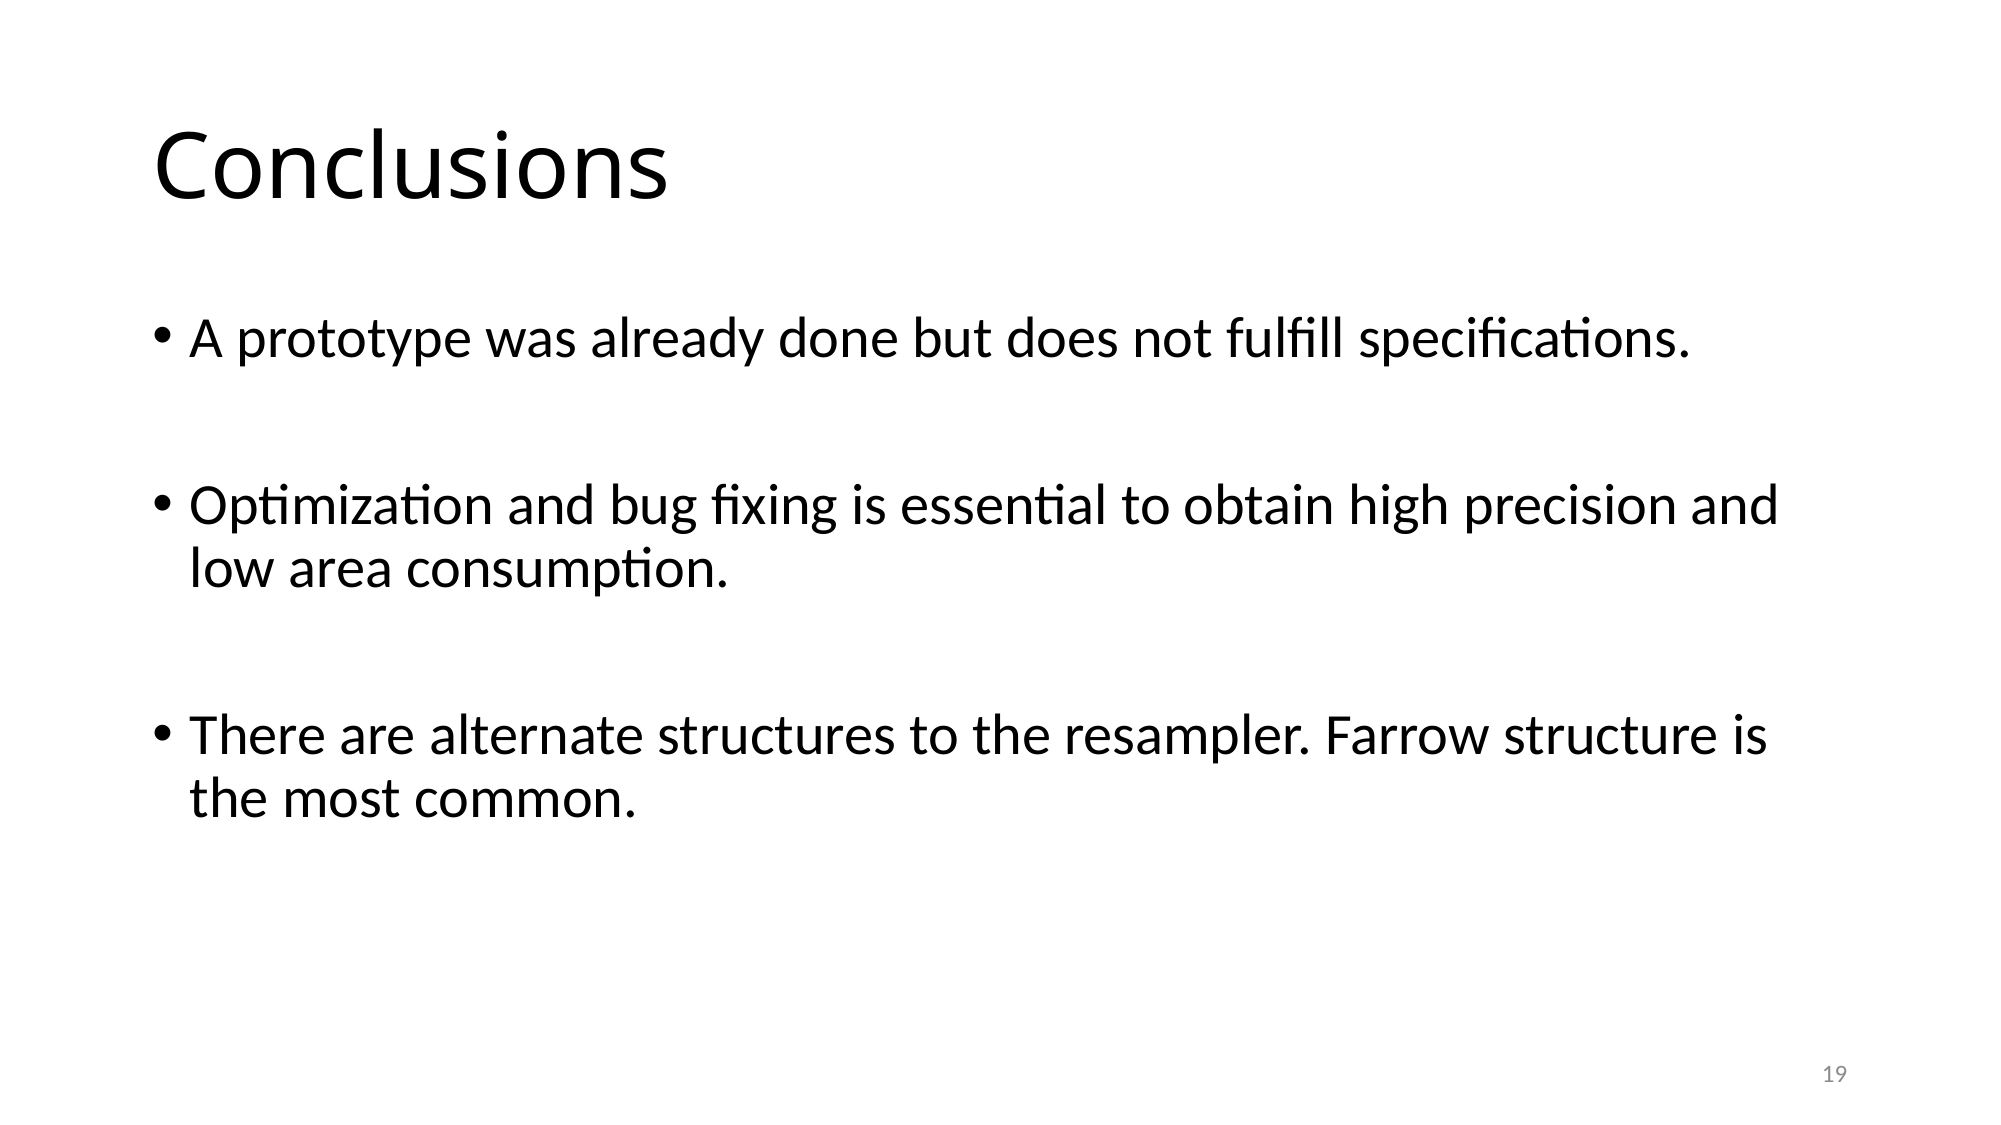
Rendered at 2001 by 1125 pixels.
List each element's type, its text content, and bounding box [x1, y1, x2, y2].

slide_number 19 [1412, 1042, 1863, 1103]
title Conclusions [137, 59, 1863, 278]
list A prototype was already done but does not fulfill specifications. Optimization and bug fixing is essential to obtain high precision and low area consumption. There are alternate structures to the resampler. Farrow structure is the most common. [137, 299, 1863, 1014]
